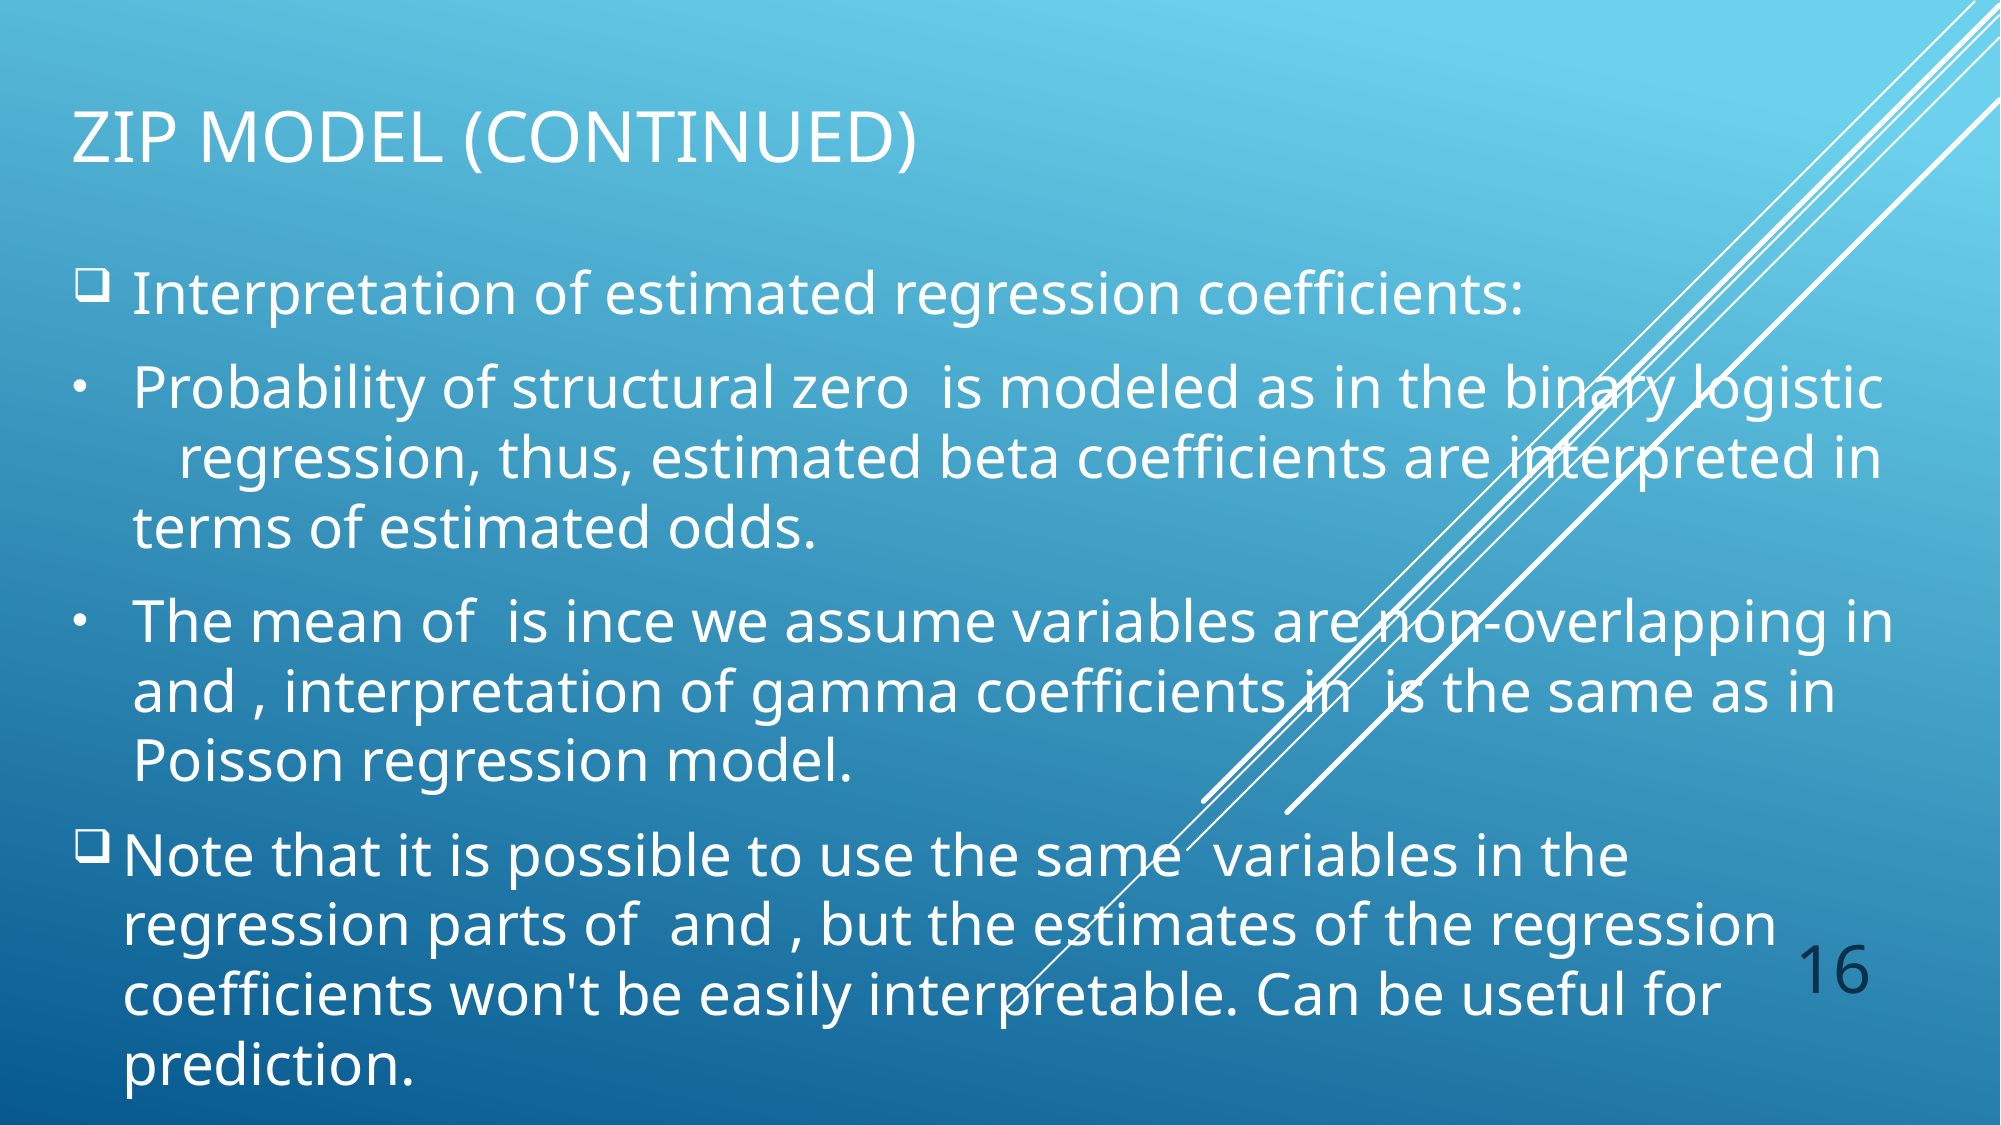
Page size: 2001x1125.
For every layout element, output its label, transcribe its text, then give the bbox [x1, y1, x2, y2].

slide_number 16 [1700, 915, 1888, 1025]
title ZiP Model (continued) [56, 16, 1784, 184]
